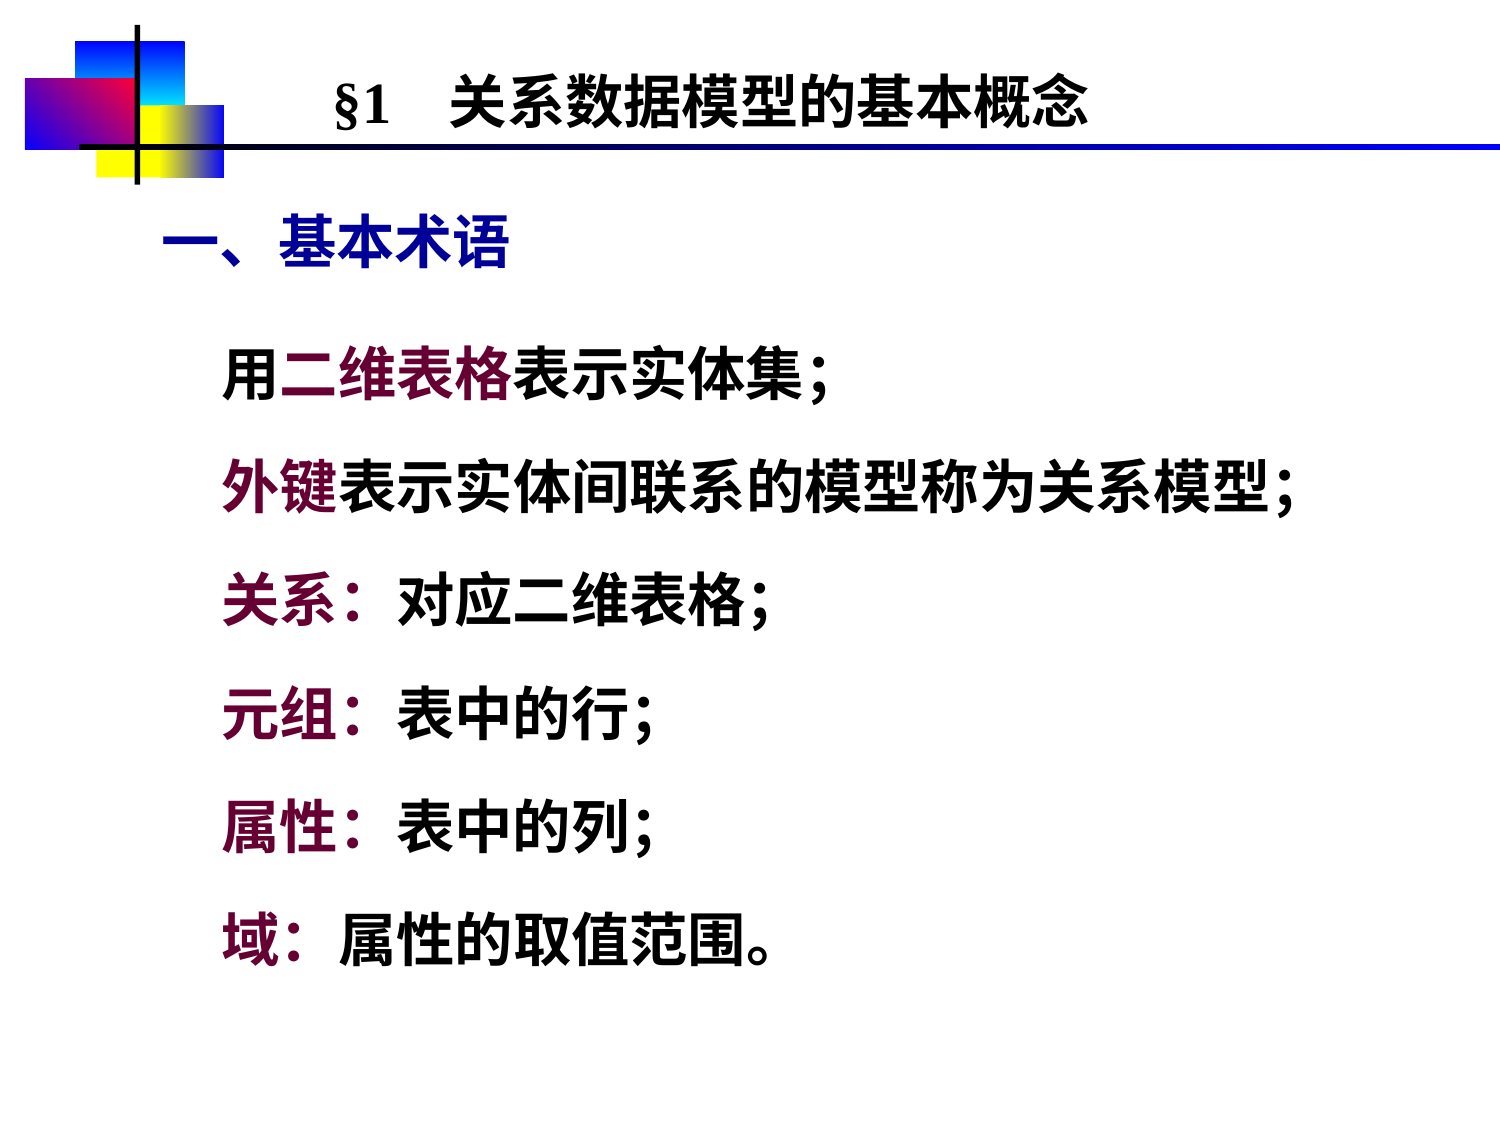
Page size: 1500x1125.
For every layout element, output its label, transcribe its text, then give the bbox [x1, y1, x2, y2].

text_box 用二维表格表示实体集； 外键表示实体间联系的模型称为关系模型； 关系：对应二维表格； 元组：表中的行； 属性：表中的列； 域：属性的取值范围。 [206, 315, 1436, 981]
text_box §1 关系数据模型的基本概念 一、基本术语 [13, 0, 1500, 283]
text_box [24, 24, 1500, 185]
